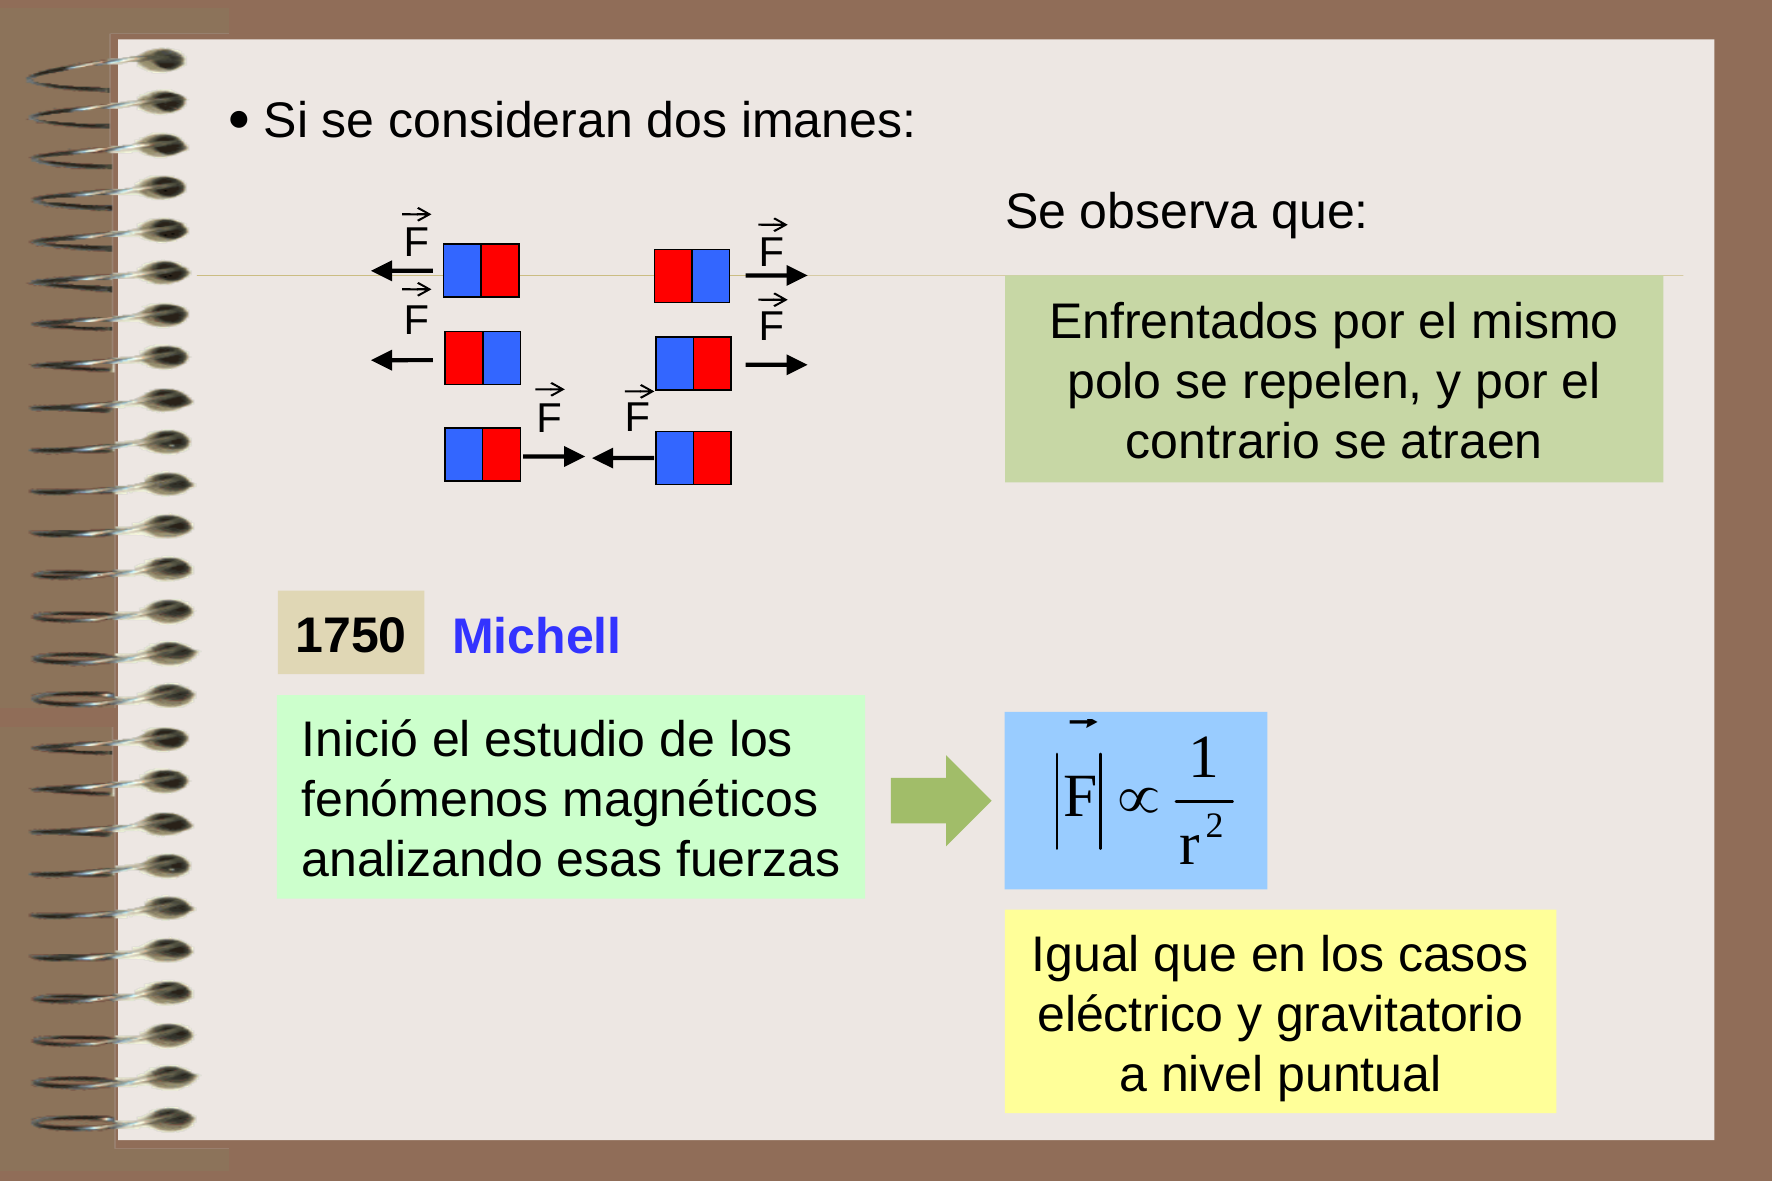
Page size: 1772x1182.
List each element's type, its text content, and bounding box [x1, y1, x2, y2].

picture [0, 727, 229, 1171]
text_box Enfrentados por el mismo polo se repelen, y por el contrario se atraen [1005, 275, 1664, 483]
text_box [1004, 711, 1268, 890]
text_box [890, 755, 992, 847]
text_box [521, 382, 666, 458]
picture [0, 8, 229, 708]
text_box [276, 590, 641, 676]
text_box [443, 365, 732, 485]
text_box Igual que en los casos eléctrico y gravitatorio a nivel puntual [1004, 909, 1557, 1114]
text_box  Si se consideran dos imanes: [198, 75, 949, 160]
text_box Se observa que: [973, 166, 1401, 250]
text_box Inició el estudio de los fenómenos magnéticos analizando esas fuerzas [276, 695, 866, 899]
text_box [371, 206, 808, 365]
